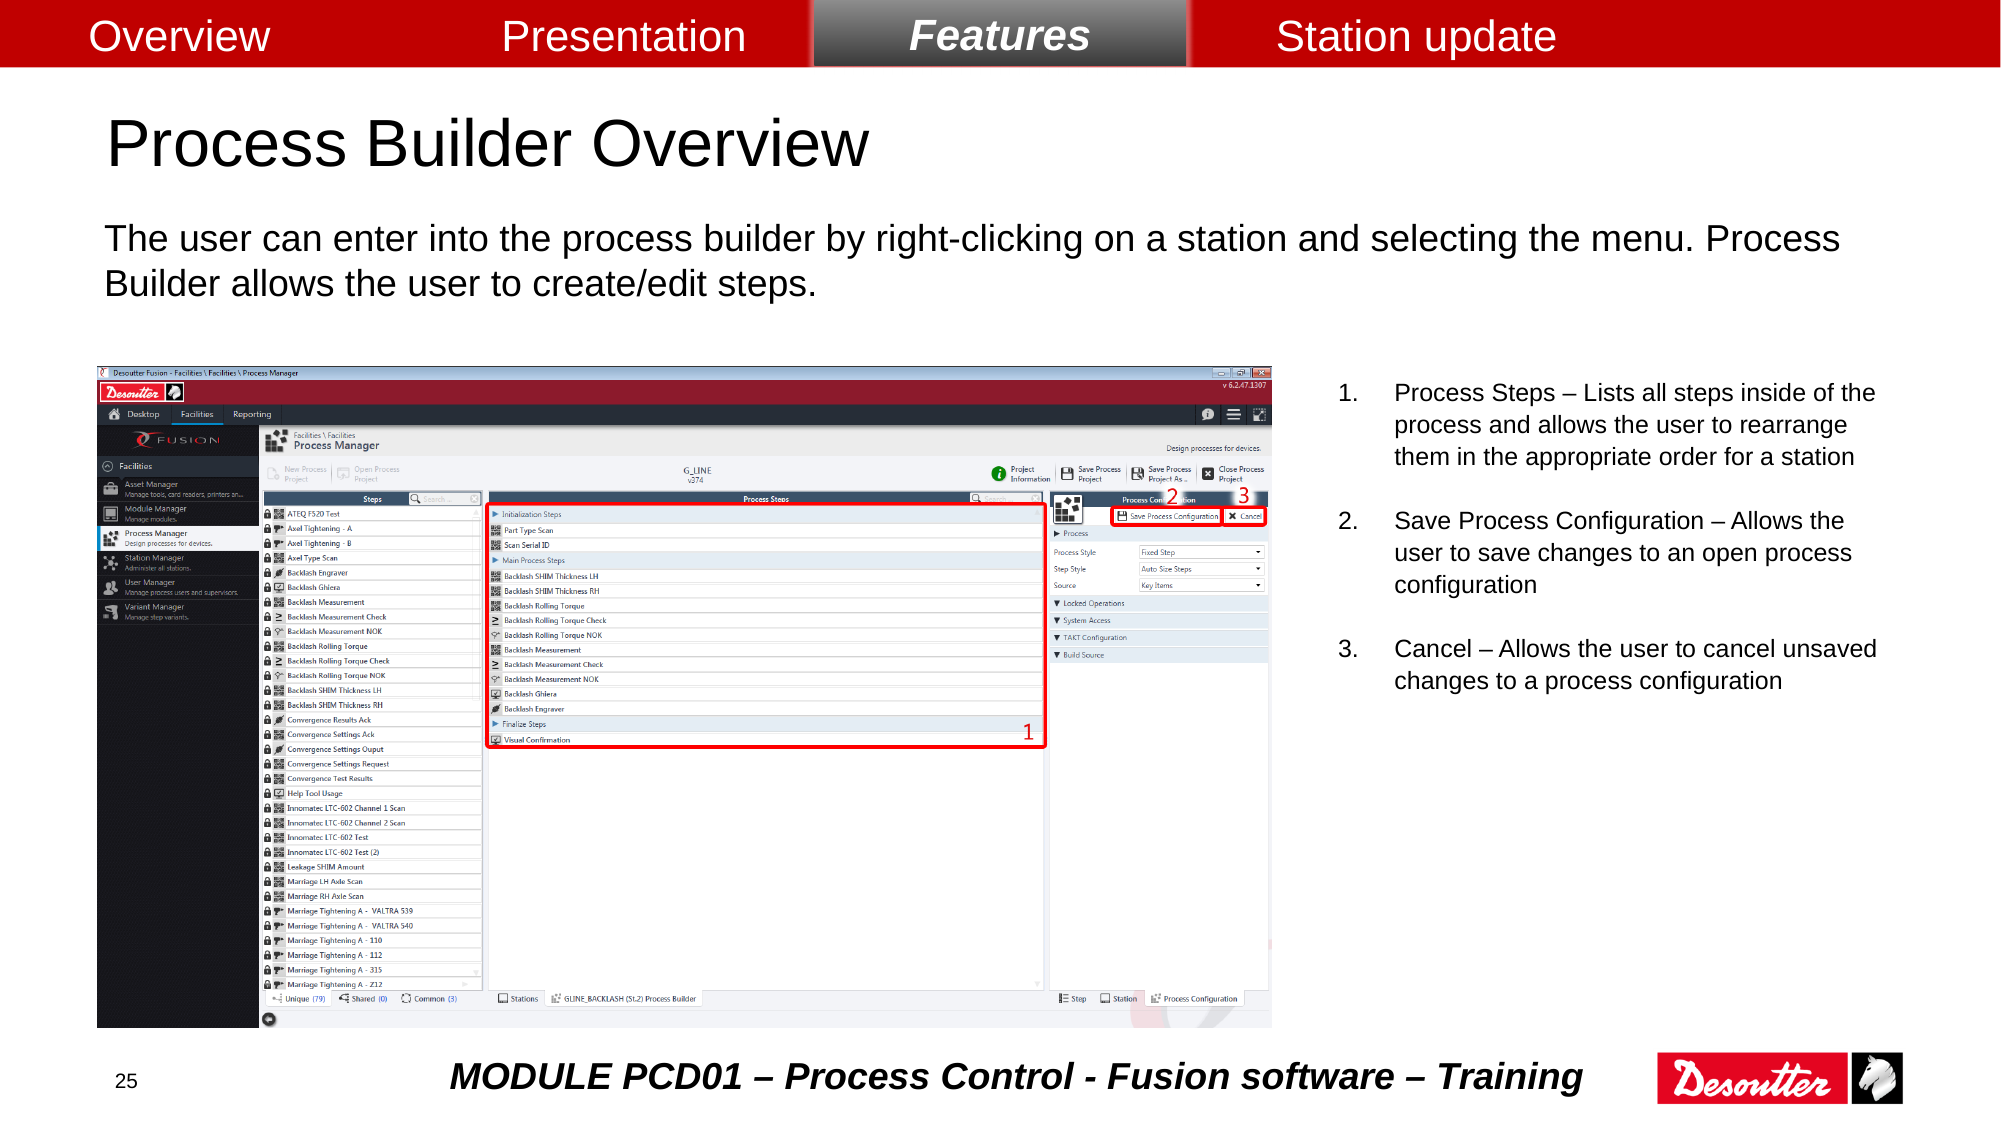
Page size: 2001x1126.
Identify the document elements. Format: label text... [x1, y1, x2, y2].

text_box Process Builder Overview [89, 74, 1787, 206]
picture [97, 366, 1273, 1028]
text_box Overview Presentation Settings Station update [1193, 0, 2001, 68]
text_box Overview Presentation Settings Station update [0, 0, 807, 68]
text_box Process Steps – Lists all steps inside of the process and allows the user to rearrange them in the appropriate order for a station Save Process Configuration – Allows the user to save changes to an open process configuration Cancel – Allows the user to cancel unsaved changes to a process configuration [1323, 366, 1908, 702]
picture [1653, 1048, 1906, 1107]
text_box Features [814, 0, 1187, 66]
text_box 25 [97, 1028, 565, 1102]
text_box The user can enter into the process builder by right-clicking on a station and selecting the menu. Process Builder allows the user to create/edit steps. [89, 206, 1888, 311]
